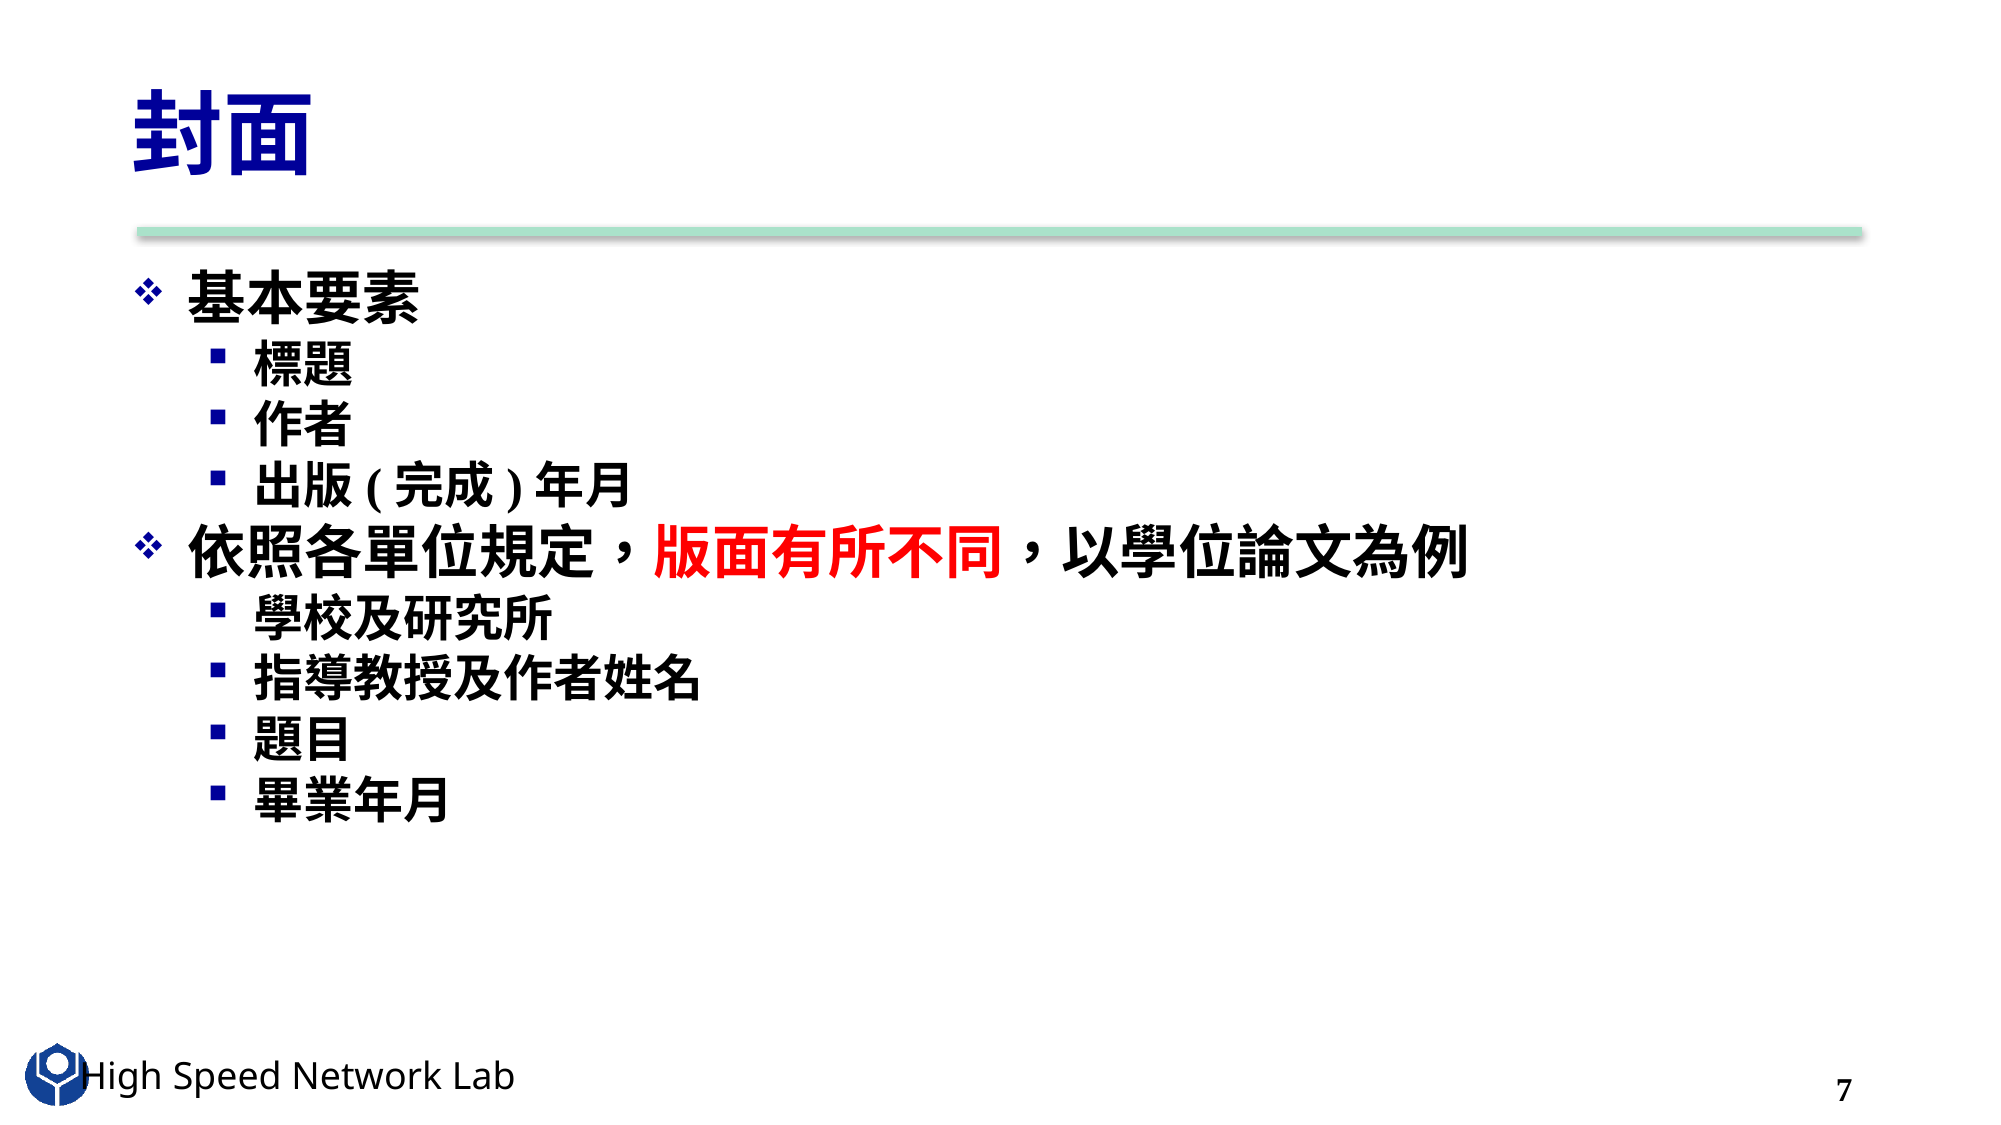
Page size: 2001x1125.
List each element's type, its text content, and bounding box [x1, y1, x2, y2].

list 基本要素 標題 作者 出版(完成)年月 依照各單位規定，版面有所不同，以學位論文為例 學校及研究所 指導教授及作者姓名 題目 畢業年月 [116, 264, 1817, 1027]
slide_number 7 [1820, 1059, 1969, 1106]
title 封面 [116, 37, 1817, 225]
picture [25, 1043, 89, 1106]
